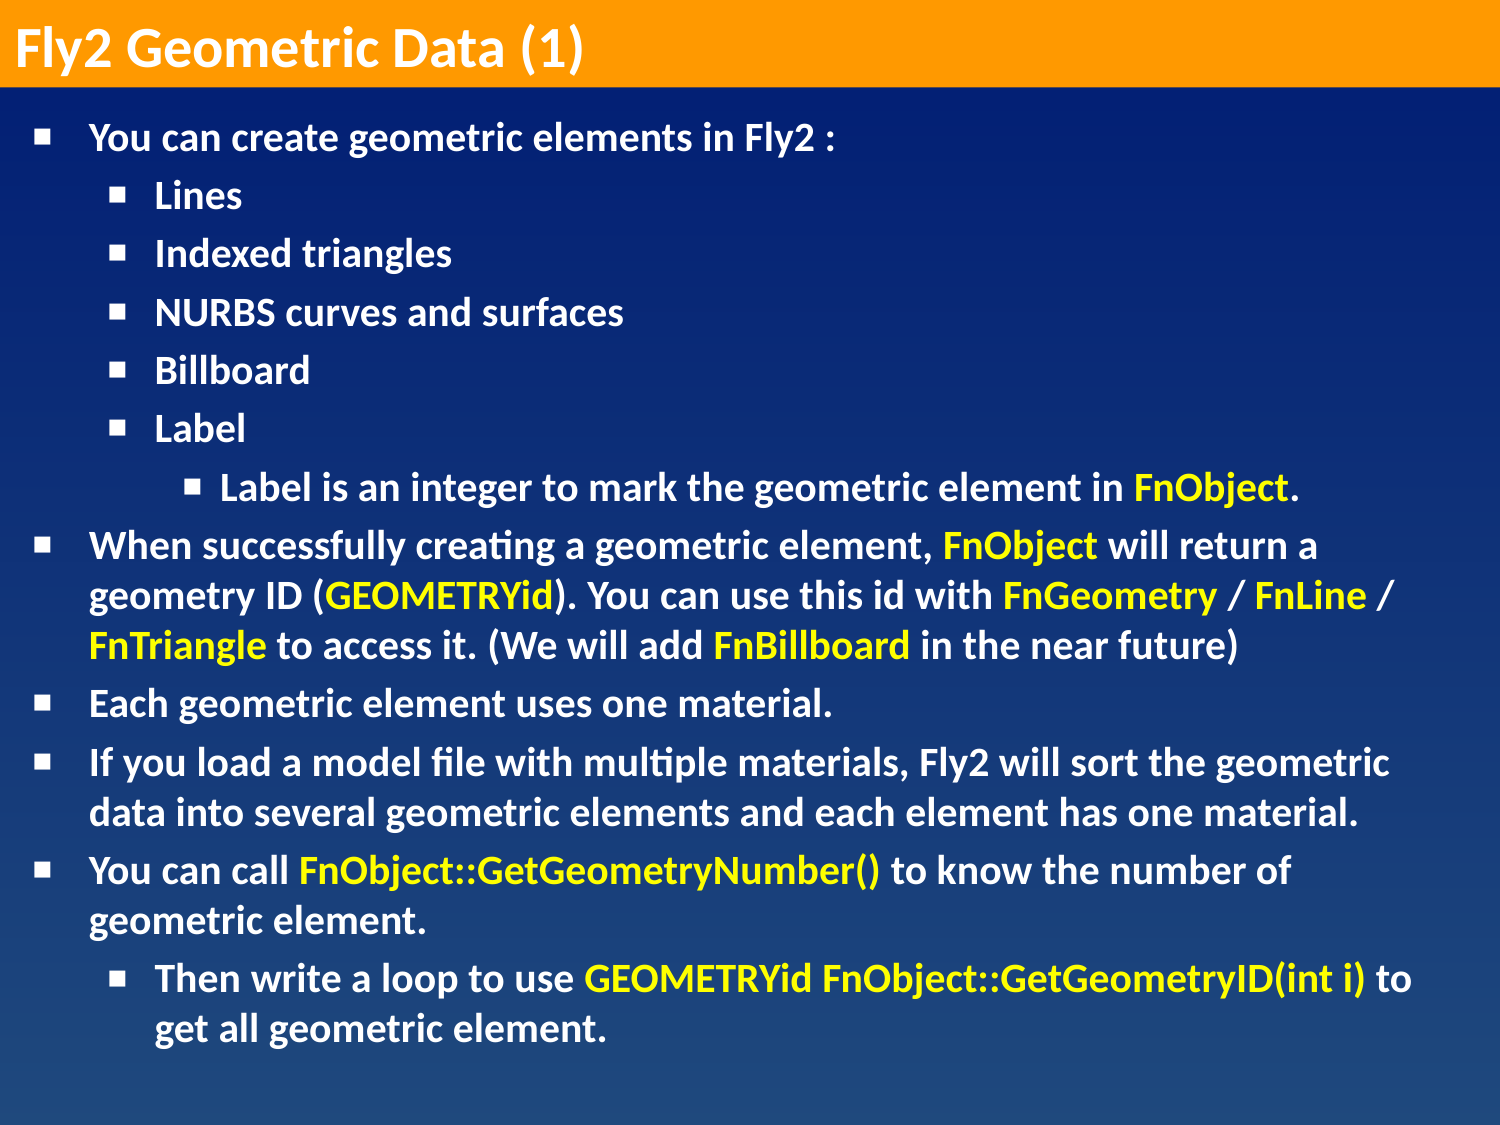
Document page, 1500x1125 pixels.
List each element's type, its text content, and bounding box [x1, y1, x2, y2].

text_box You can create geometric elements in Fly2 : Lines Indexed triangles NURBS curves and surfaces Billboard Label Label is an integer to mark the geometric element in FnObject. When successfully creating a geometric element, FnObject will return a geometry ID (GEOMETRYid). You can use this id with FnGeometry / FnLine / FnTriangle to access it. (We will add FnBillboard in the near future) Each geometric element uses one material. If you load a model file with multiple materials, Fly2 will sort the geometric data into several geometric elements and each element has one material. You can call FnObject::GetGeometryNumber() to know the number of geometric element. Then write a loop to use GEOMETRYid FnObject::GetGeometryID(int i) to get all geometric element. [17, 101, 1471, 1094]
text_box Fly2 Geometric Data (1) [0, 0, 1500, 88]
